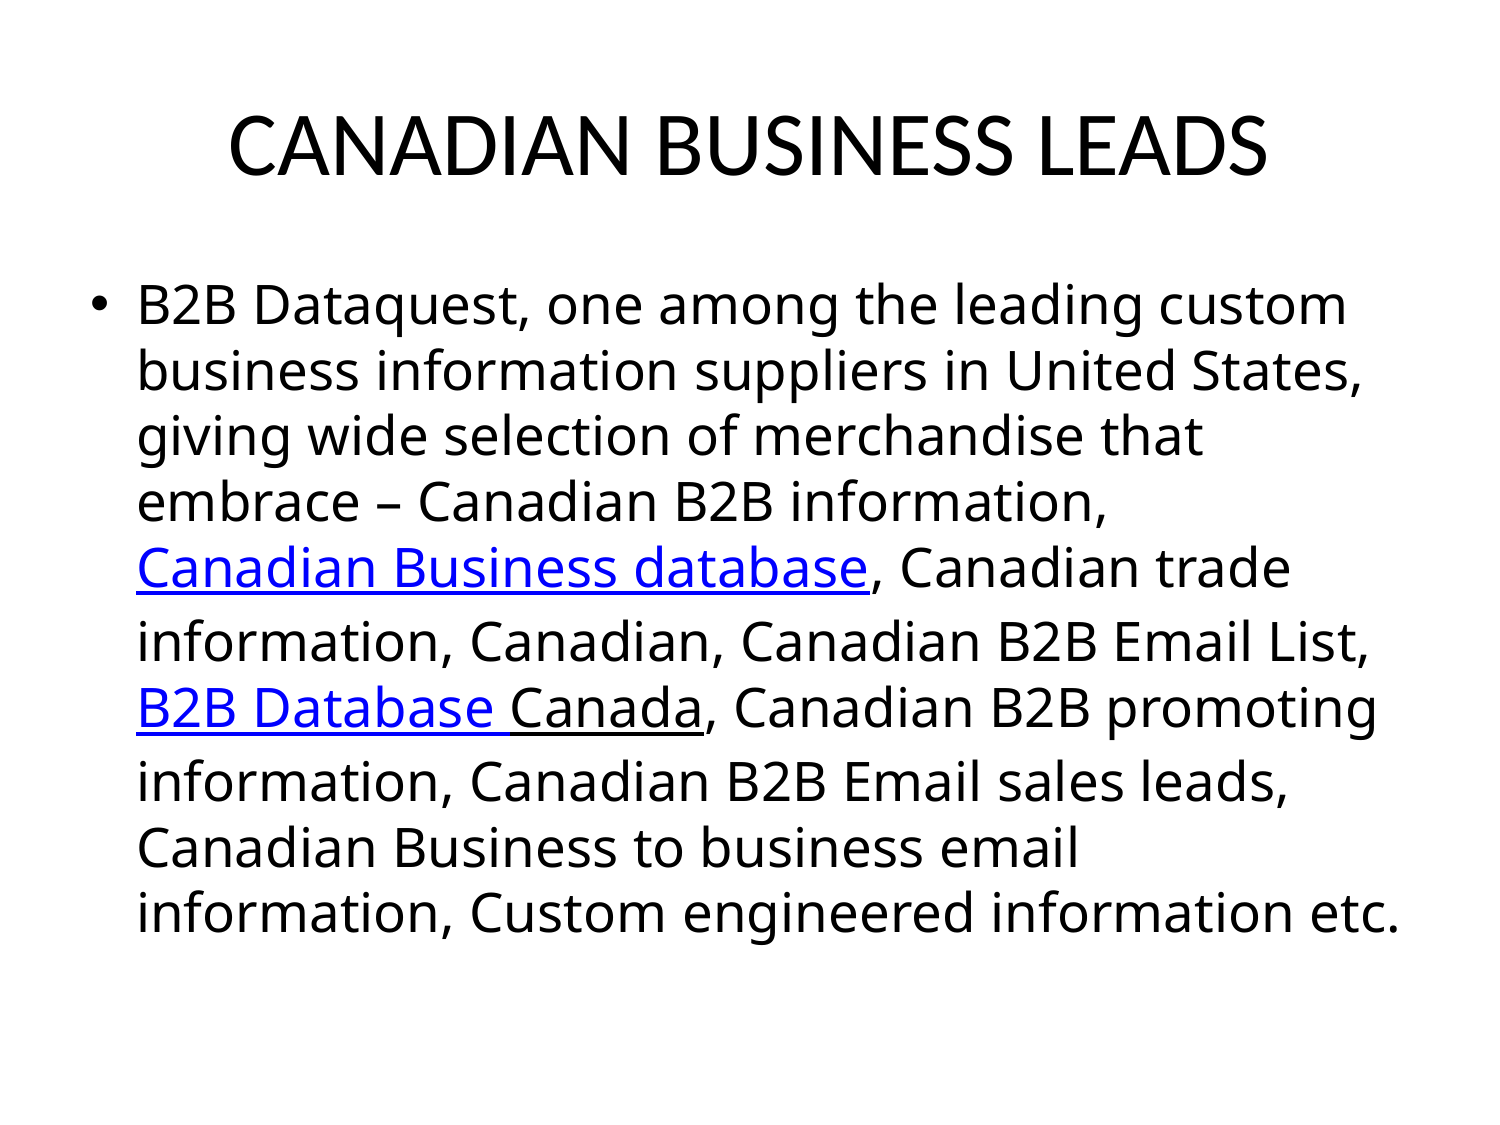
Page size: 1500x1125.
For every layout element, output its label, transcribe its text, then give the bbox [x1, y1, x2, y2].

list B2B Dataquest, one among the leading custom business information suppliers in United States, giving wide selection of merchandise that embrace – Canadian B2B information, Canadian Business database, Canadian trade information, Canadian, Canadian B2B Email List, B2B Database Canada, Canadian B2B promoting information, Canadian B2B Email sales leads, Canadian Business to business email information, Custom engineered information etc. [75, 262, 1425, 1005]
title CANADIAN BUSINESS LEADS [75, 45, 1425, 233]
